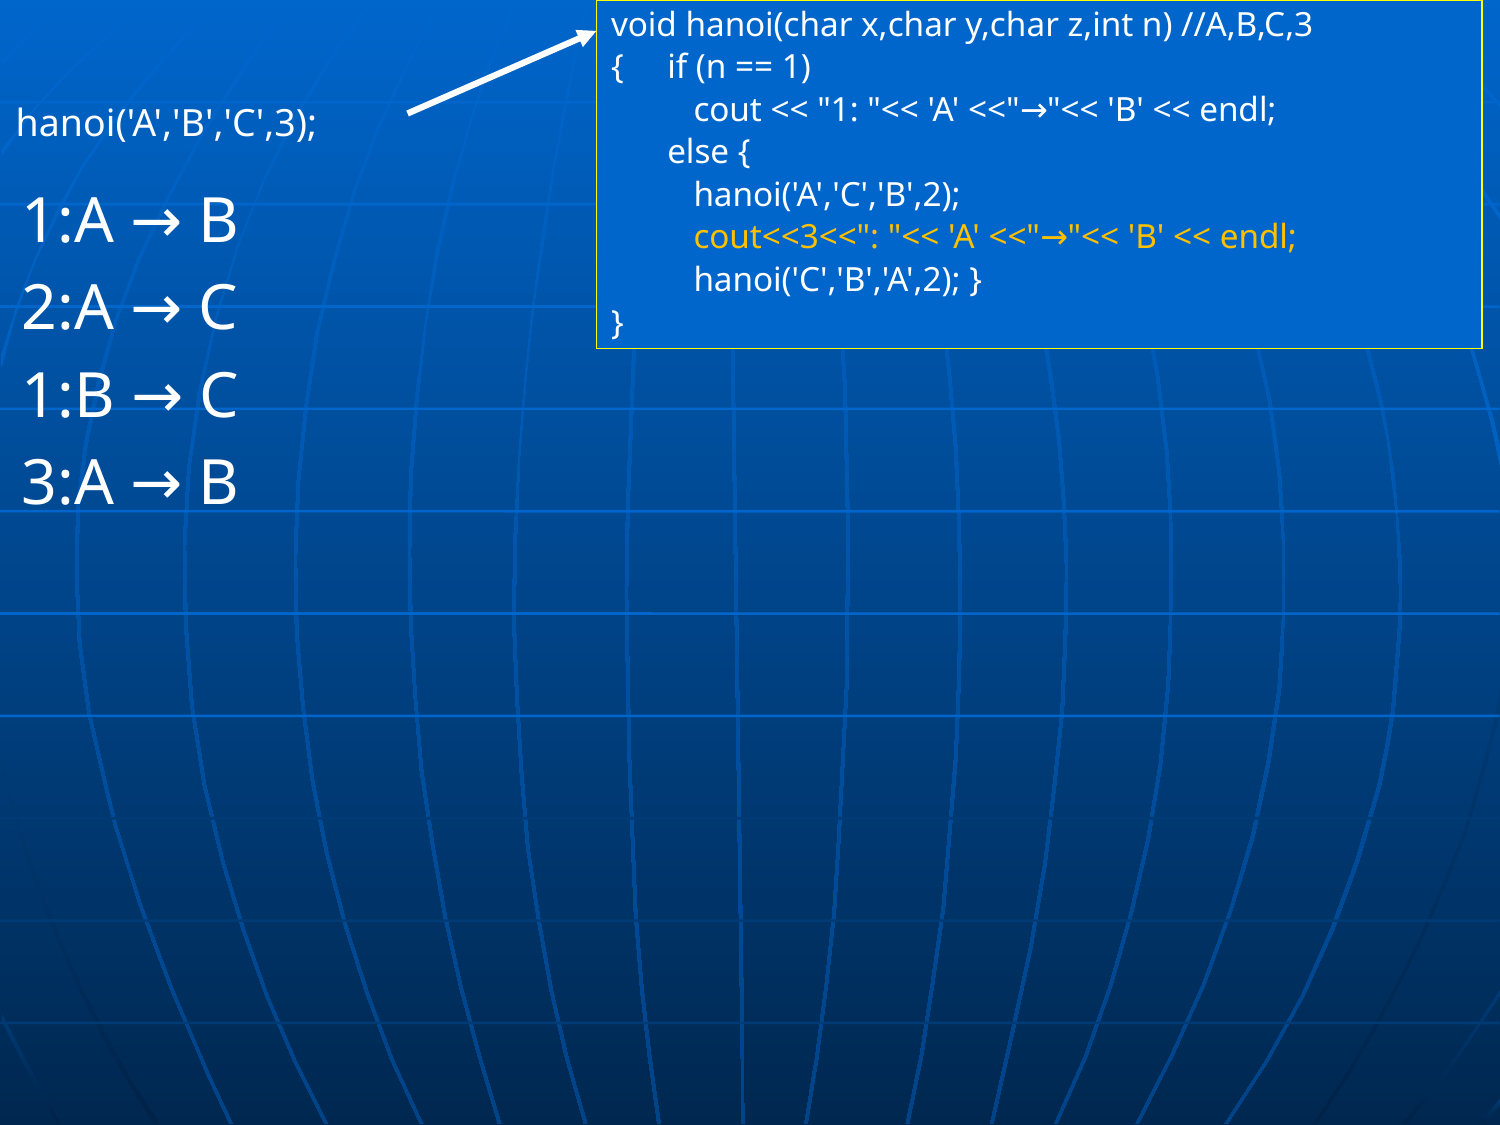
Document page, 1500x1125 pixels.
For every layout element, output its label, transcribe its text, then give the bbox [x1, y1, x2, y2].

text_box void hanoi(char x,char y,char z,int n) //A,B,C,3 { if (n == 1) cout << "1: "<< 'A' <<"→"<< 'B' << endl; else { hanoi('A','C','B',2); cout<<3<<": "<< 'A' <<"→"<< 'B' << endl; hanoi('C','B','A',2); } } [596, 0, 1483, 349]
text_box hanoi('A','B','C',3); [0, 91, 445, 152]
text_box 1:A → B 2:A → C 1:B → C 3:A → B [6, 172, 367, 525]
text_box [407, 30, 597, 114]
